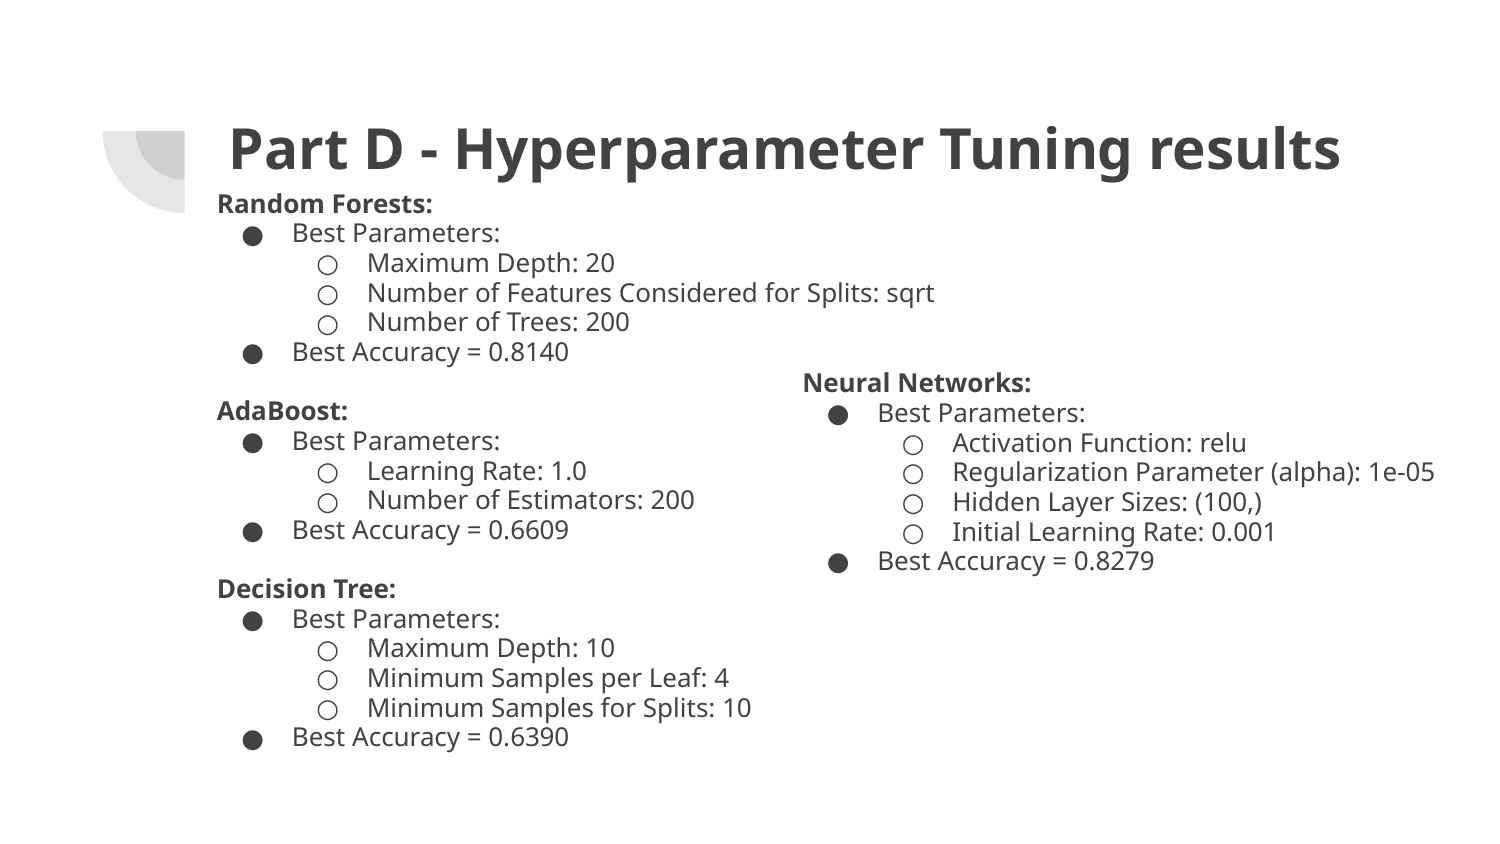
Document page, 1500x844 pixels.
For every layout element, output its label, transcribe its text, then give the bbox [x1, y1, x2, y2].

title Part D - Hyperparameter Tuning results [213, 98, 1368, 174]
list Neural Networks: Best Parameters: Activation Function: relu Regularization Parameter (alpha): 1e-05 Hidden Layer Sizes: (100,) Initial Learning Rate: 0.001 Best Accuracy = 0.8279 [787, 354, 1470, 608]
list Random Forests: Best Parameters: Maximum Depth: 20 Number of Features Considered for Splits: sqrt Number of Trees: 200 Best Accuracy = 0.8140 AdaBoost: Best Parameters: Learning Rate: 1.0 Number of Estimators: 200 Best Accuracy = 0.6609 Decision Tree: Best Parameters: Maximum Depth: 10 Minimum Samples per Leaf: 4 Minimum Samples for Splits: 10 Best Accuracy = 0.6390 [201, 174, 1480, 816]
